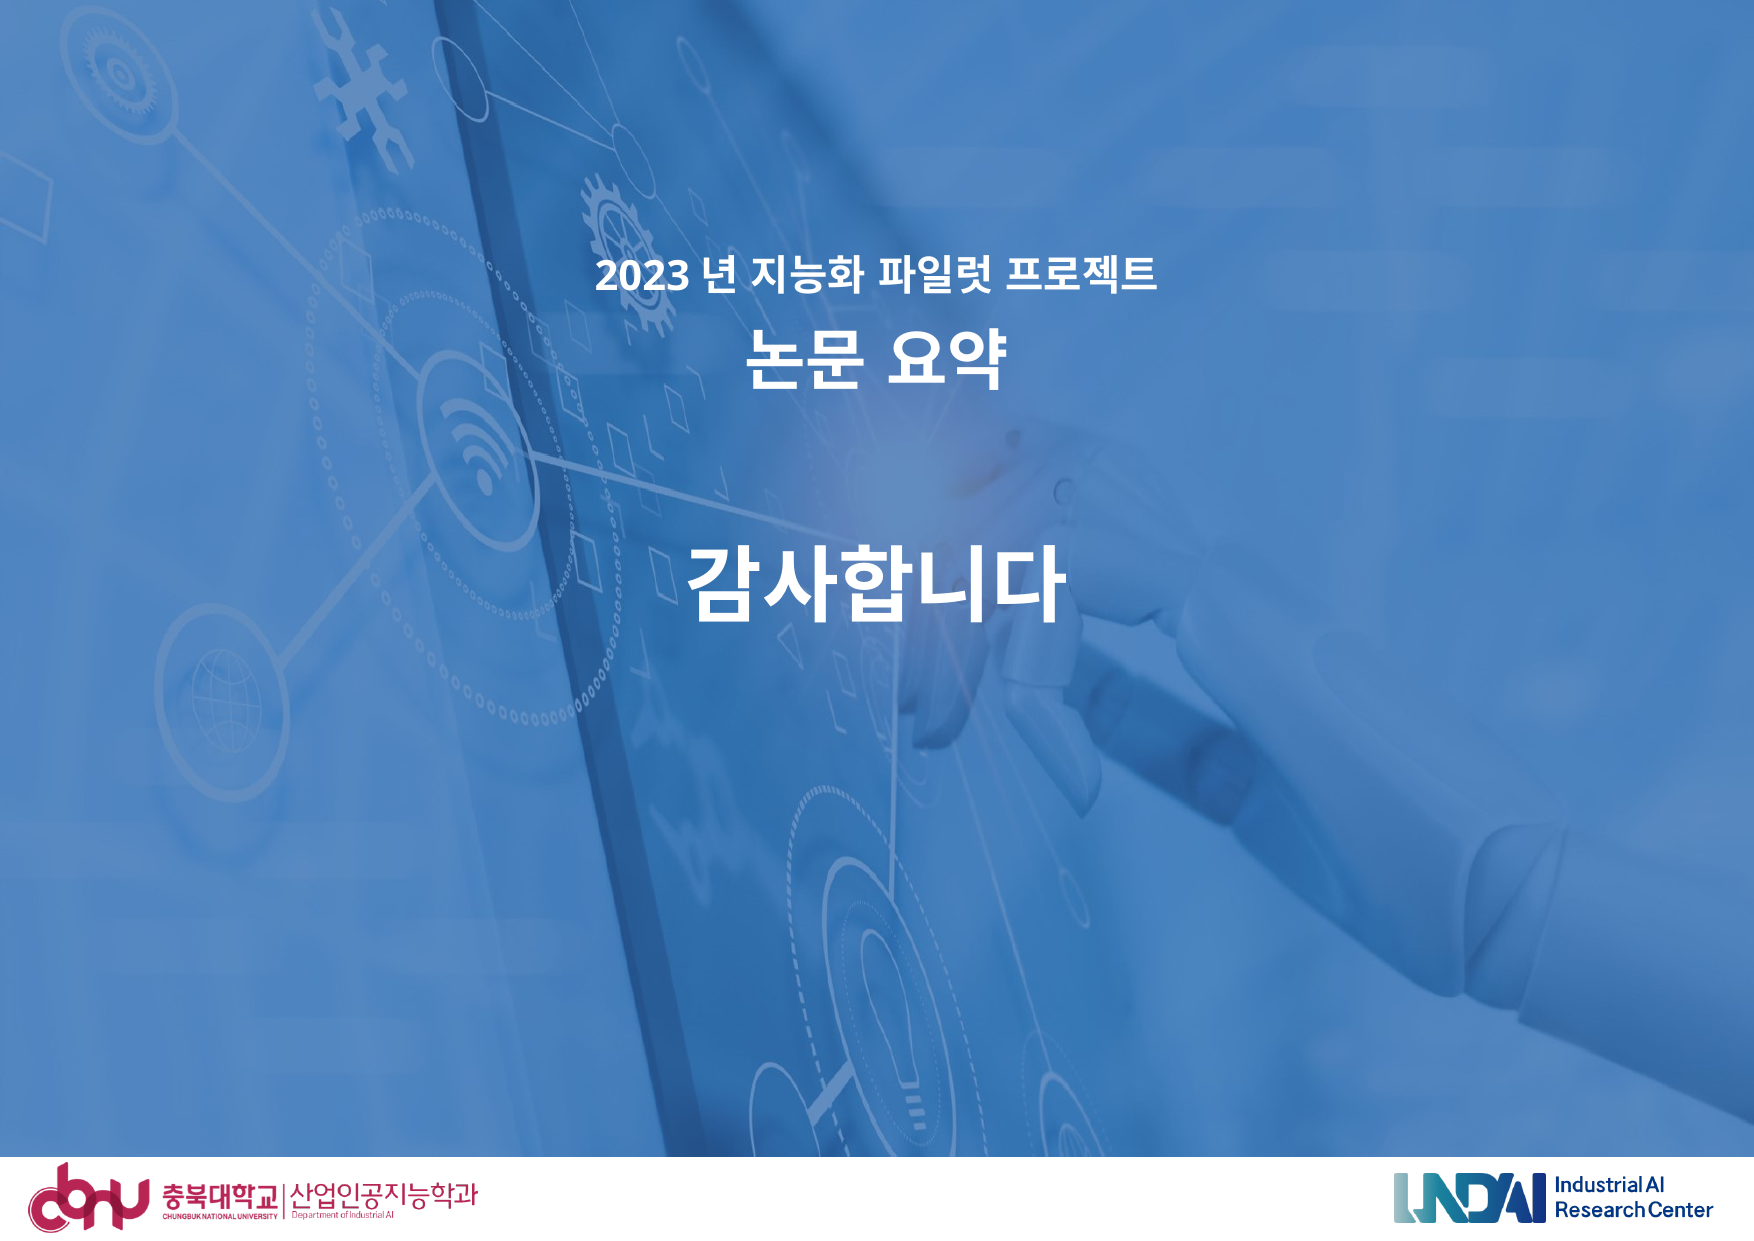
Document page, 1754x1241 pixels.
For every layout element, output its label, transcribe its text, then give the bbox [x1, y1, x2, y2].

picture [1394, 1165, 1726, 1235]
picture [28, 1162, 495, 1233]
text_box 감사합니다 [438, 524, 1316, 640]
text_box 2023년 지능화 파일럿 프로젝트 [438, 241, 1316, 307]
picture [0, 0, 1754, 1157]
text_box 논문 요약 [507, 310, 1247, 405]
